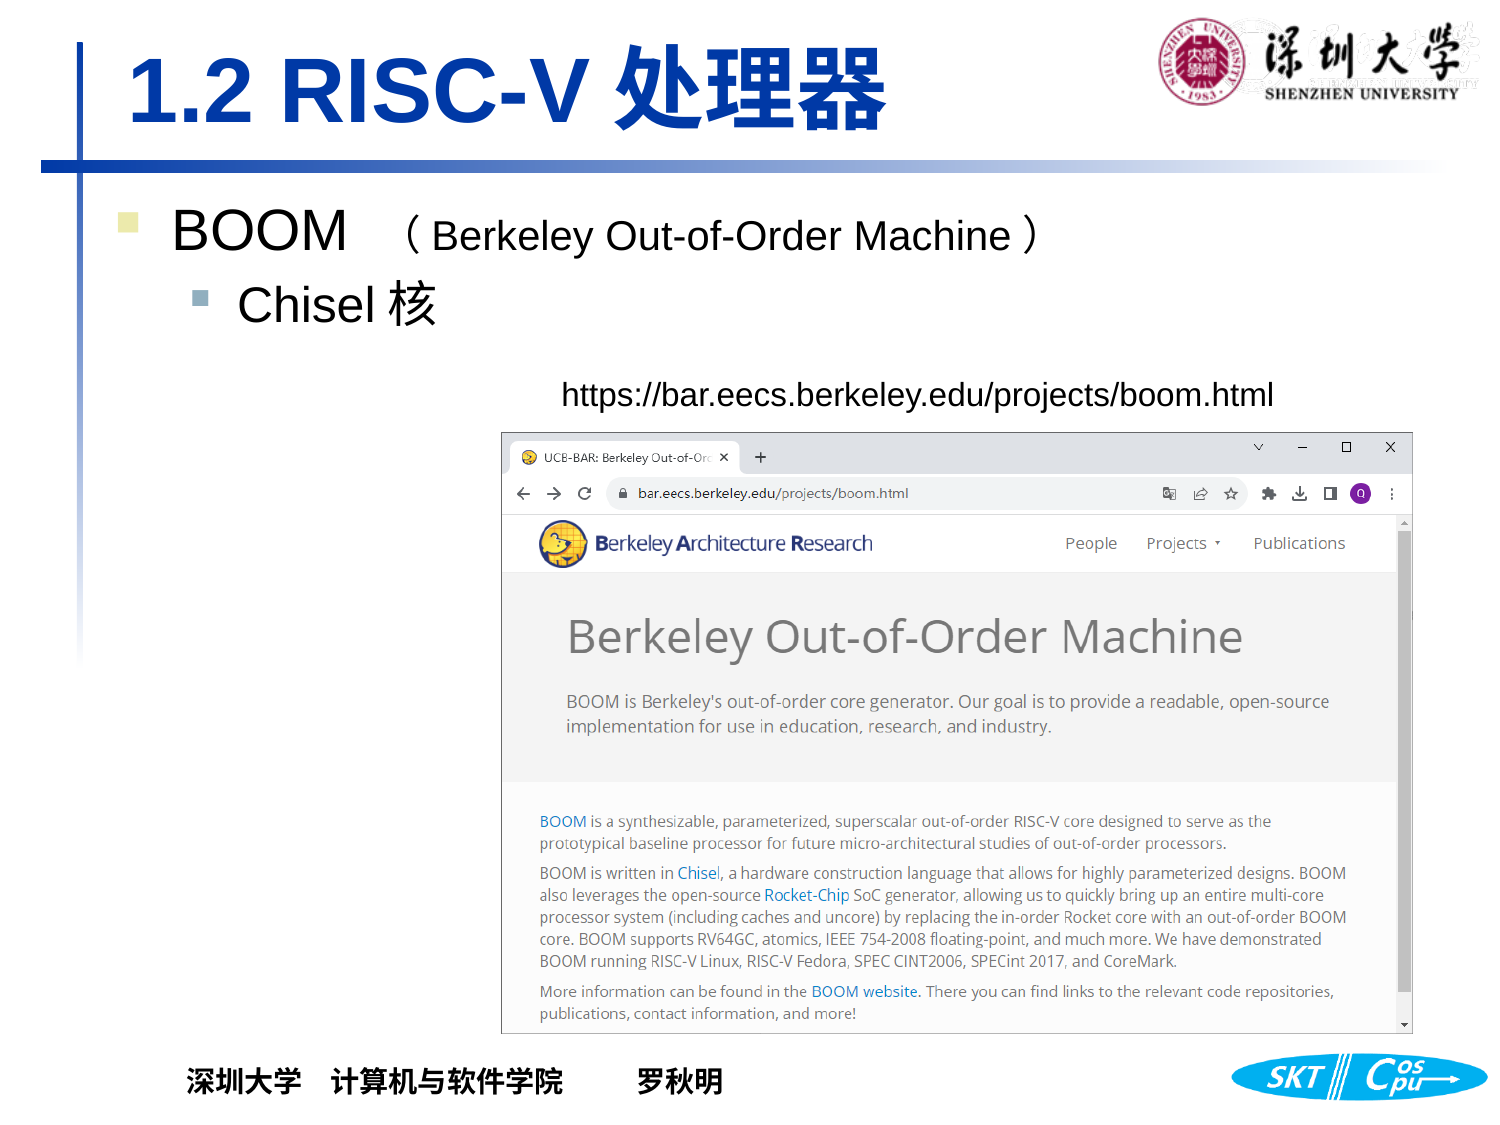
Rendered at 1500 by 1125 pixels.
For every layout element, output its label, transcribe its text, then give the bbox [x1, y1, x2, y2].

text_box BOOM （Berkeley Out-of-Order Machine） Chisel核 [100, 184, 1458, 355]
text_box 1.2 RISC-V处理器 [112, 23, 1468, 149]
text_box https://bar.eecs.berkeley.edu/projects/boom.html [546, 365, 1492, 421]
picture [1227, 1051, 1489, 1102]
picture [1130, 7, 1500, 117]
picture [501, 432, 1413, 1035]
